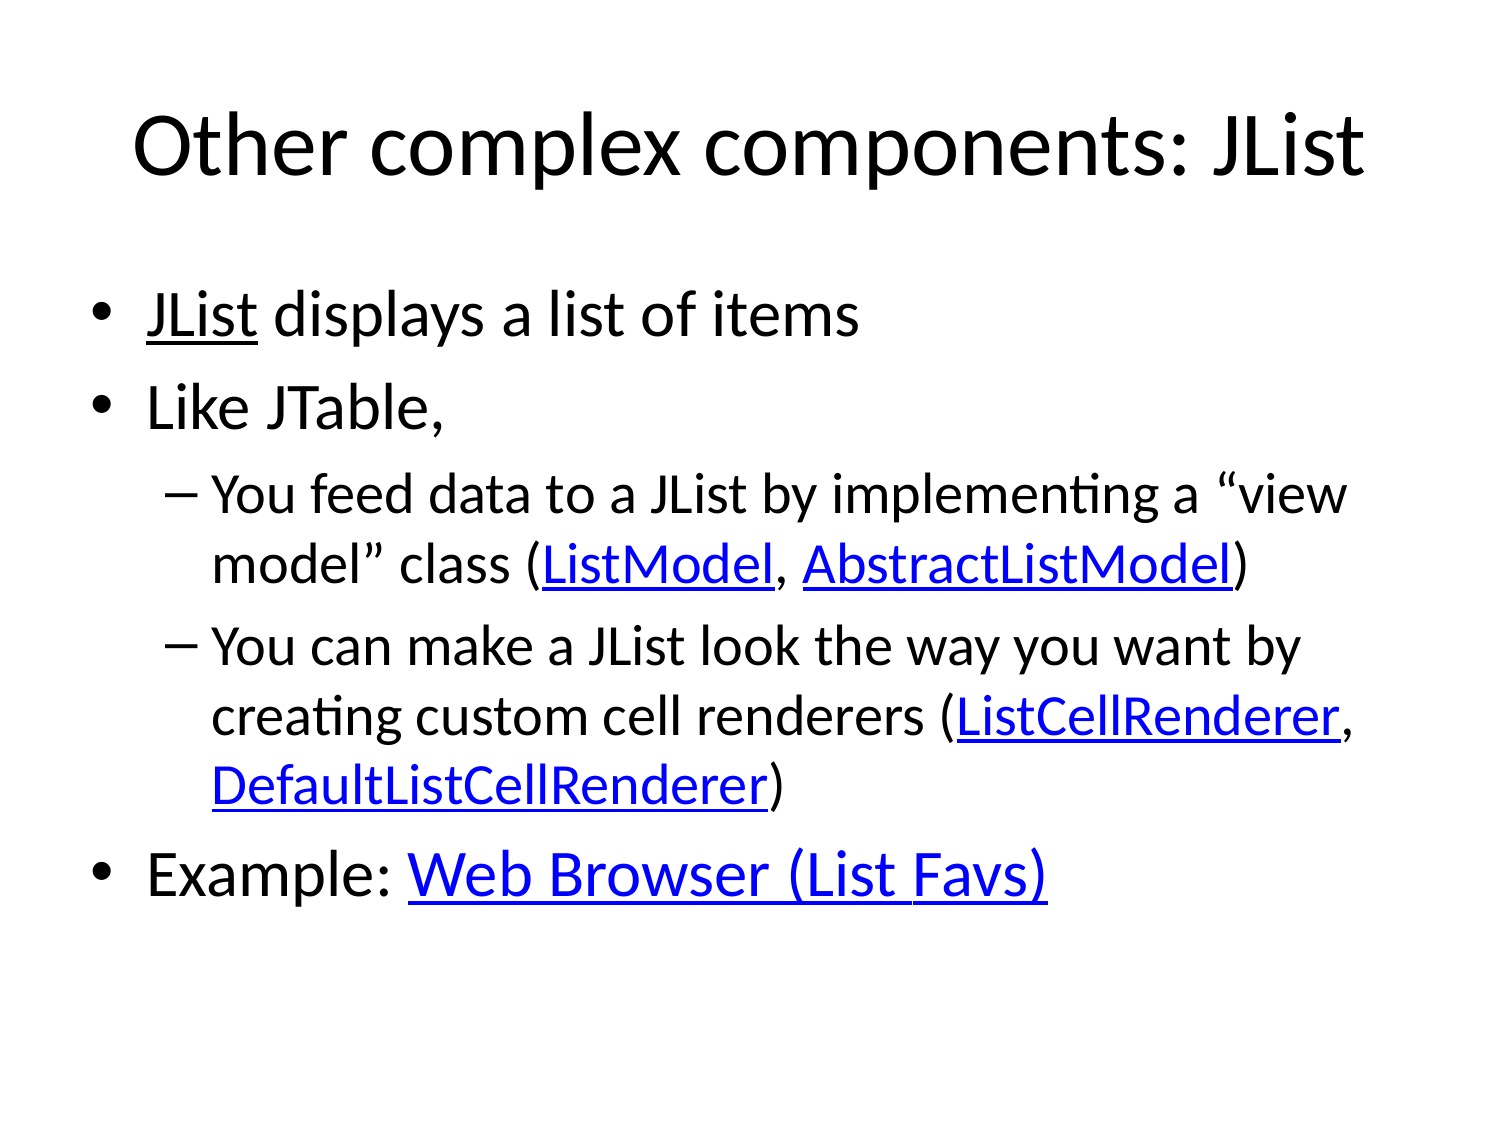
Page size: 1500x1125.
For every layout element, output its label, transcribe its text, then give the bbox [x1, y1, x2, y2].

title Other complex components: JList [75, 45, 1425, 233]
list JList displays a list of items Like JTable, You feed data to a JList by implementing a “view model” class (ListModel, AbstractListModel) You can make a JList look the way you want by creating custom cell renderers (ListCellRenderer, DefaultListCellRenderer) Example: Web Browser (List Favs) [75, 262, 1425, 1005]
